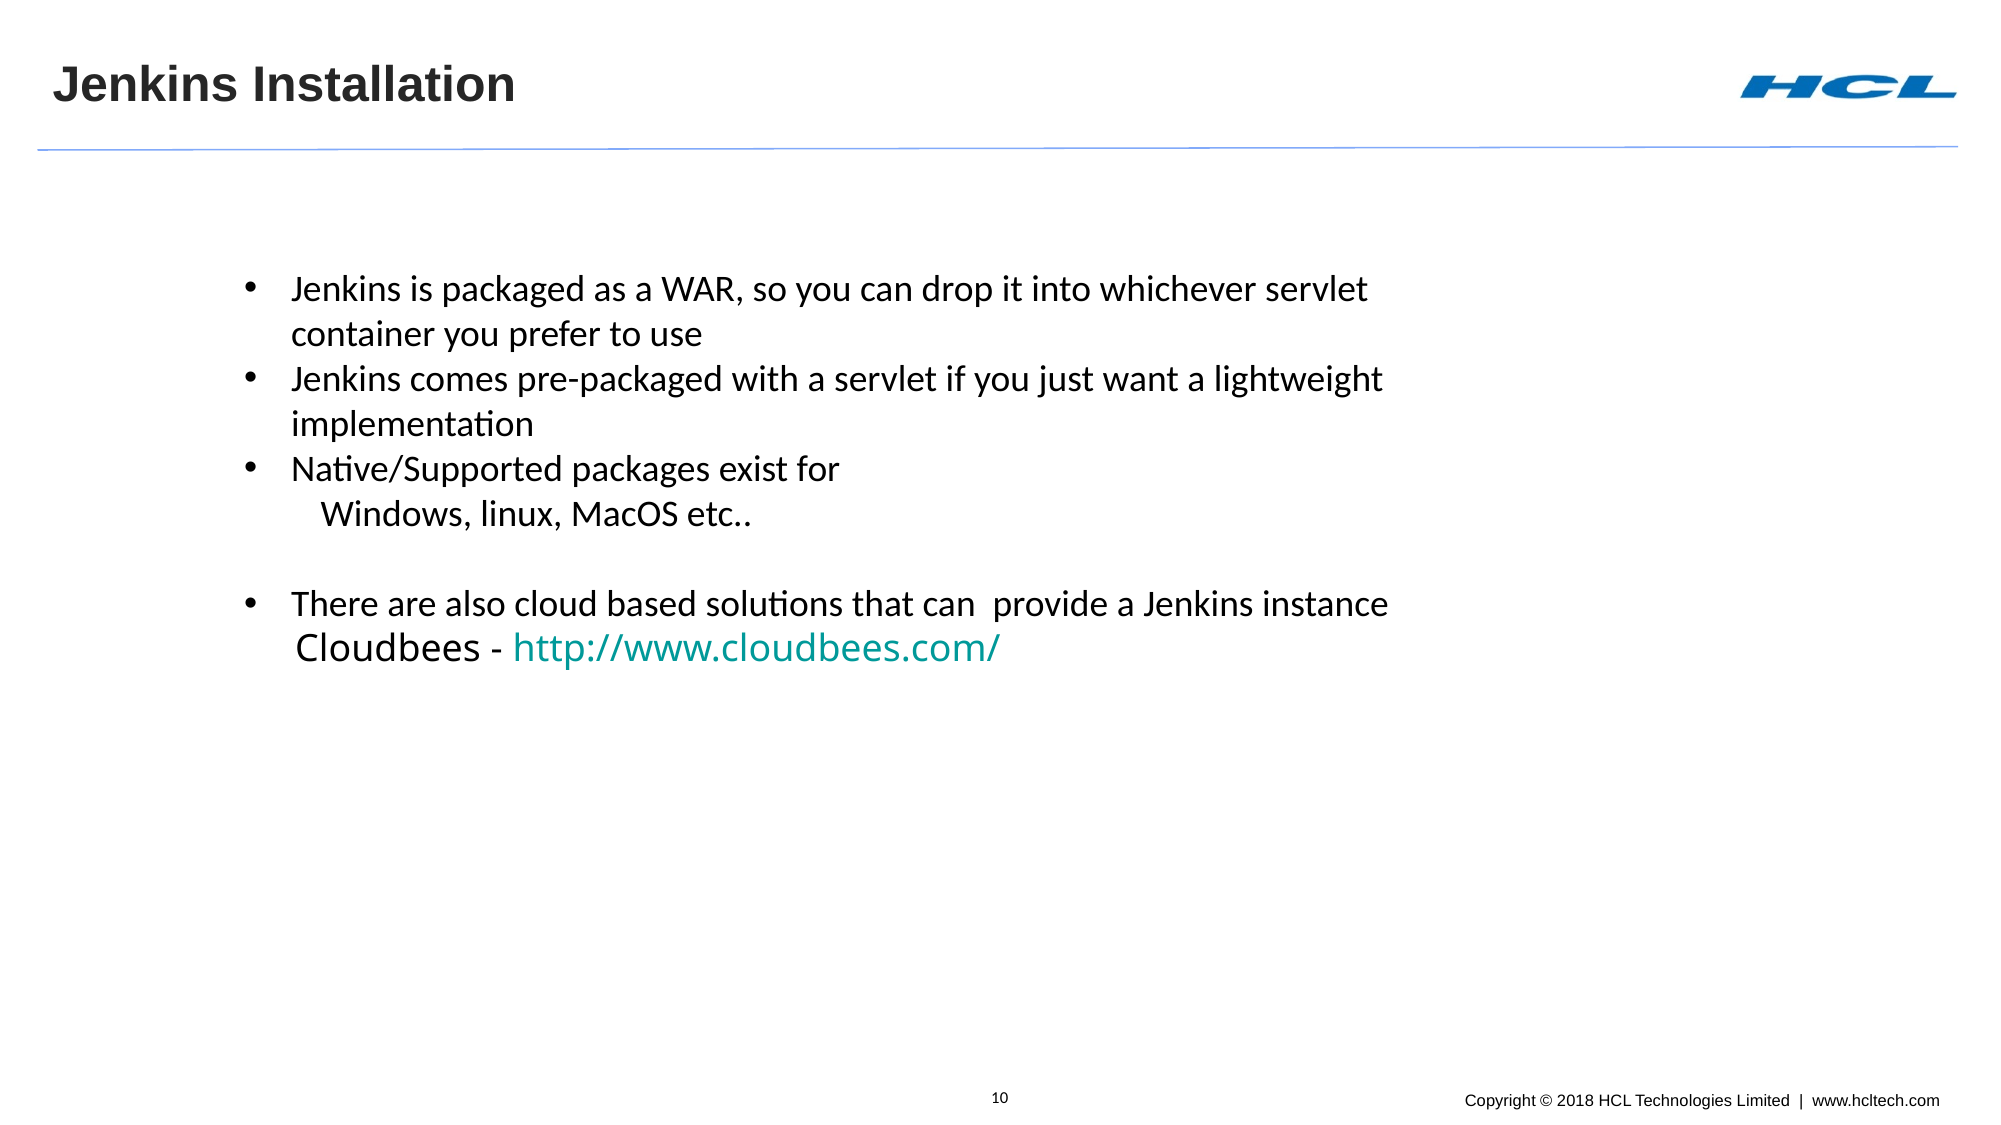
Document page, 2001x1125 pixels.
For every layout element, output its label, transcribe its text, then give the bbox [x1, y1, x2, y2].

text_box Jenkins is packaged as a WAR, so you can drop it into whichever servlet container you prefer to use Jenkins comes pre-packaged with a servlet if you just want a lightweight implementation Native/Supported packages exist for Windows, linux, MacOS etc.. There are also cloud based solutions that can provide a Jenkins instance Cloudbees - http://www.cloudbees.com/ [229, 257, 1516, 773]
text_box Jenkins Installation [37, 0, 1827, 119]
picture [1827, 73, 1959, 102]
